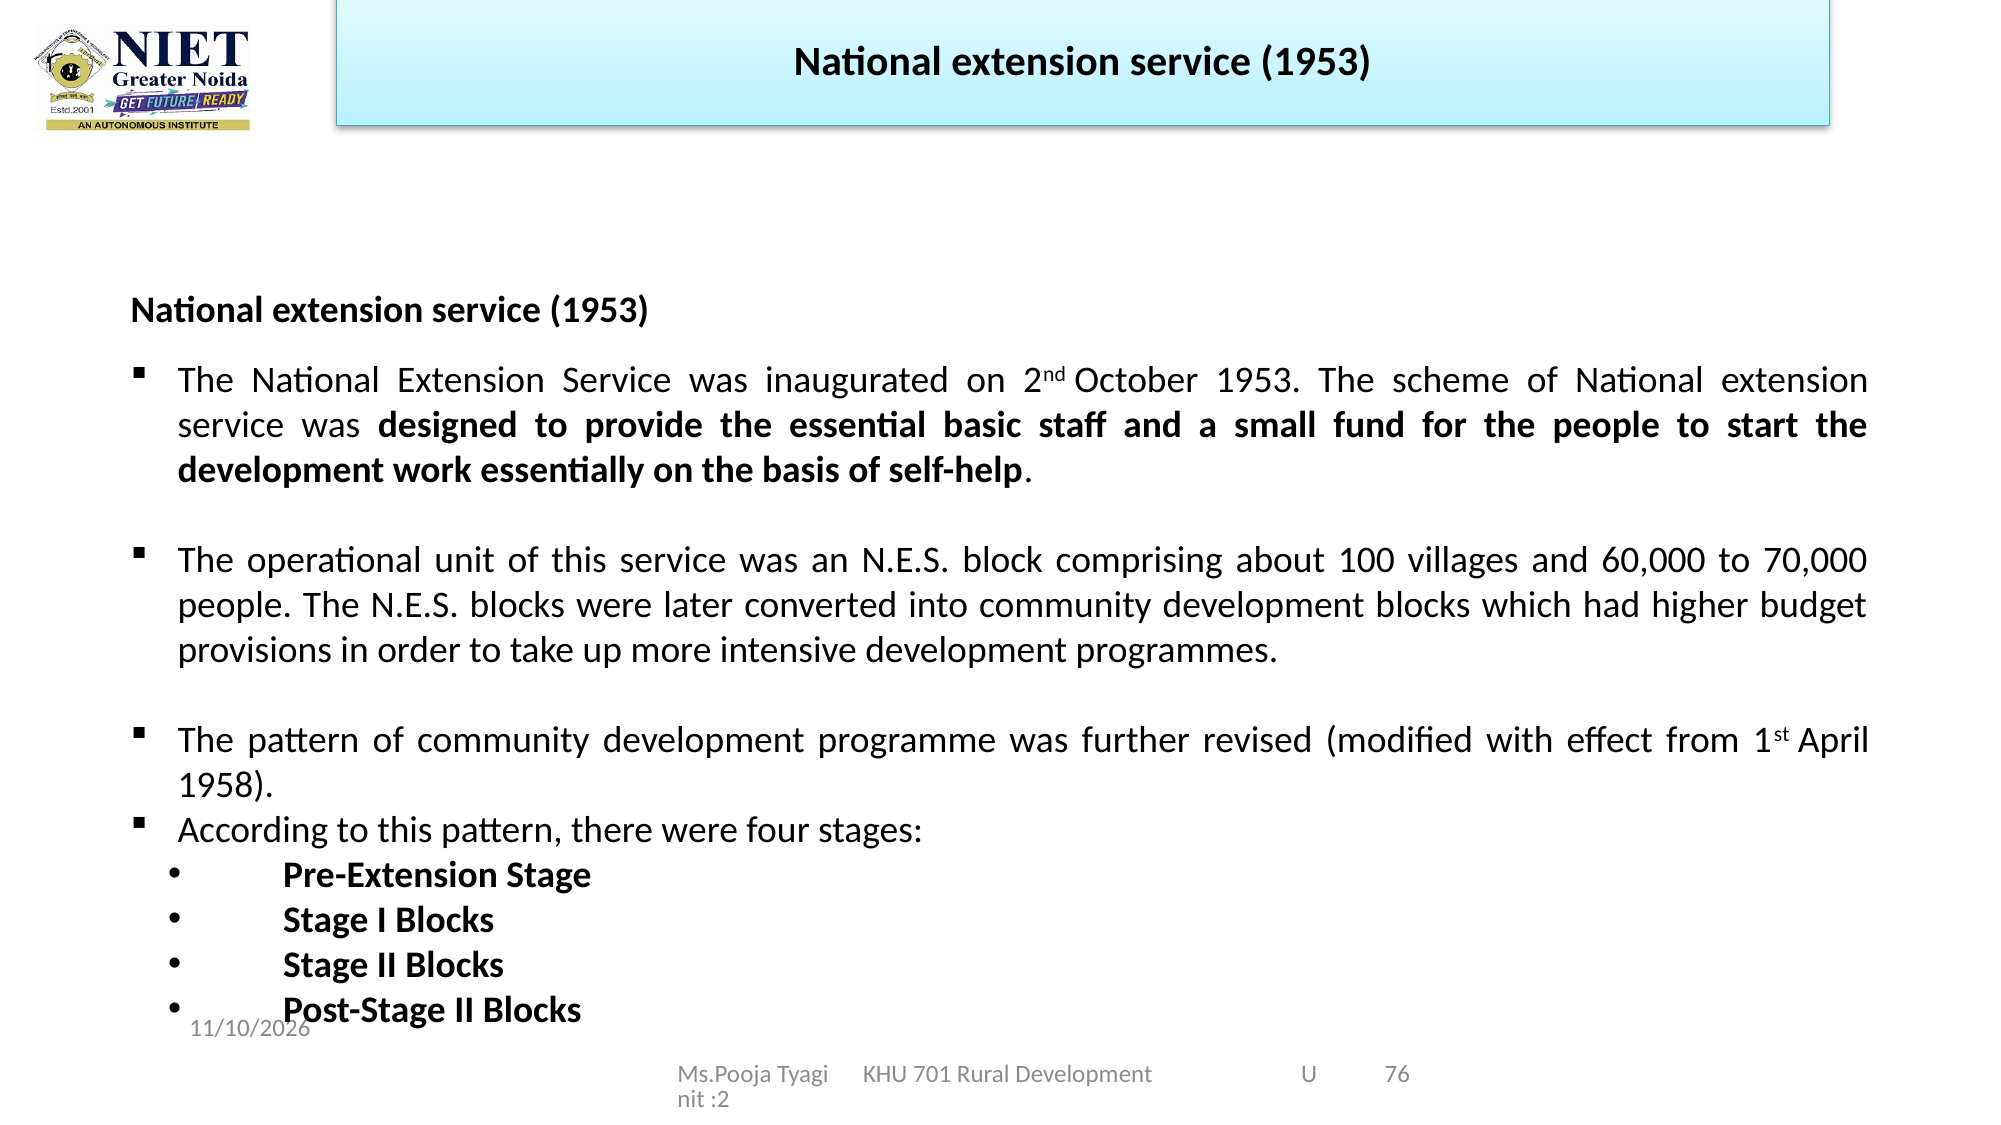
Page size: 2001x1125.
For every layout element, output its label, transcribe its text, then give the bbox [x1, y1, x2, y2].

picture [0, 0, 291, 169]
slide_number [75, 950, 425, 1103]
text_box National extension service (1953) [336, 0, 1830, 126]
slide_number 76 [1338, 1042, 1425, 1103]
footer Ms.Pooja Tyagi KHU 701 Rural Development Unit :2 [662, 1042, 1338, 1103]
text_box National extension service (1953) The National Extension Service was inaugurated on 2nd October 1953. The scheme of National extension service was designed to provide the essential basic staff and a small fund for the people to start the development work essentially on the basis of self-help. The operational unit of this service was an N.E.S. block comprising about 100 villages and 60,000 to 70,000 people. The N.E.S. blocks were later converted into community development blocks which had higher budget provisions in order to take up more intensive development programmes. The pattern of community development programme was further revised (modified with effect from 1st April 1958). According to this pattern, there were four stages: Pre-Extension Stage Stage I Blocks Stage II Blocks Post-Stage II Blocks [115, 277, 1885, 1038]
